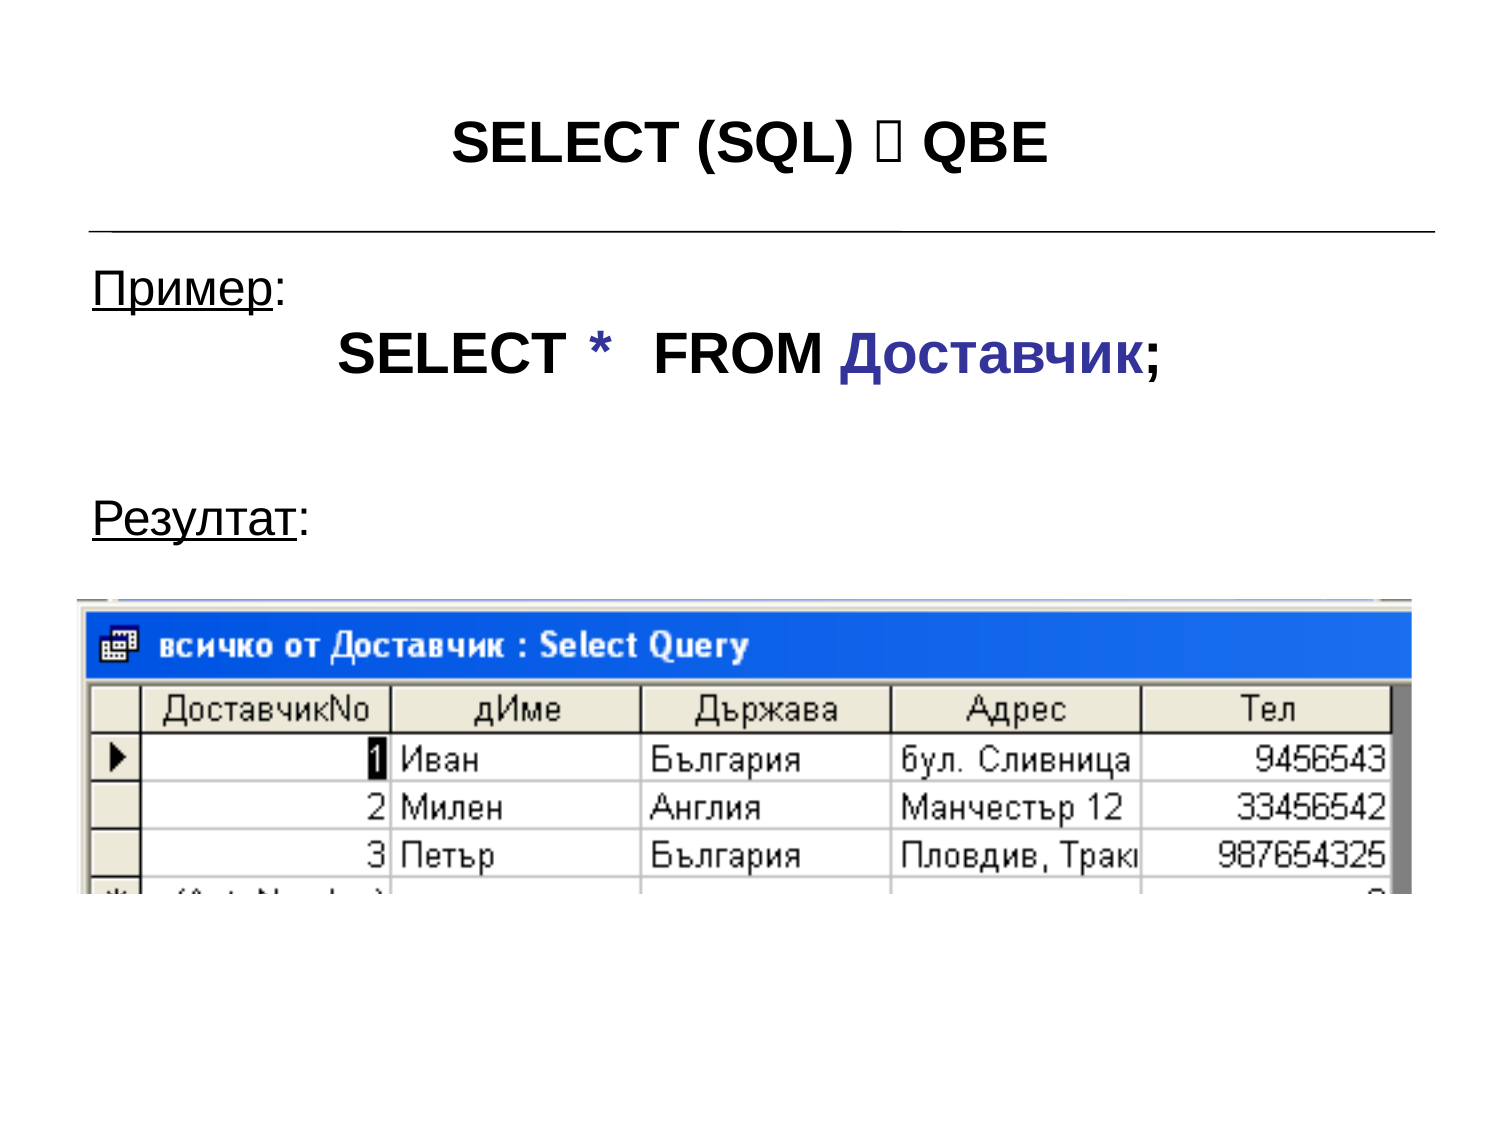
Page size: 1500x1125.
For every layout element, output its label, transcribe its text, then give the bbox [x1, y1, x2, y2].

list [76, 599, 1412, 894]
title SELECT (SQL)  QBE [75, 45, 1425, 233]
text_box Пример: SELECT * FROM Доставчик; Резултат: [76, 248, 1424, 553]
